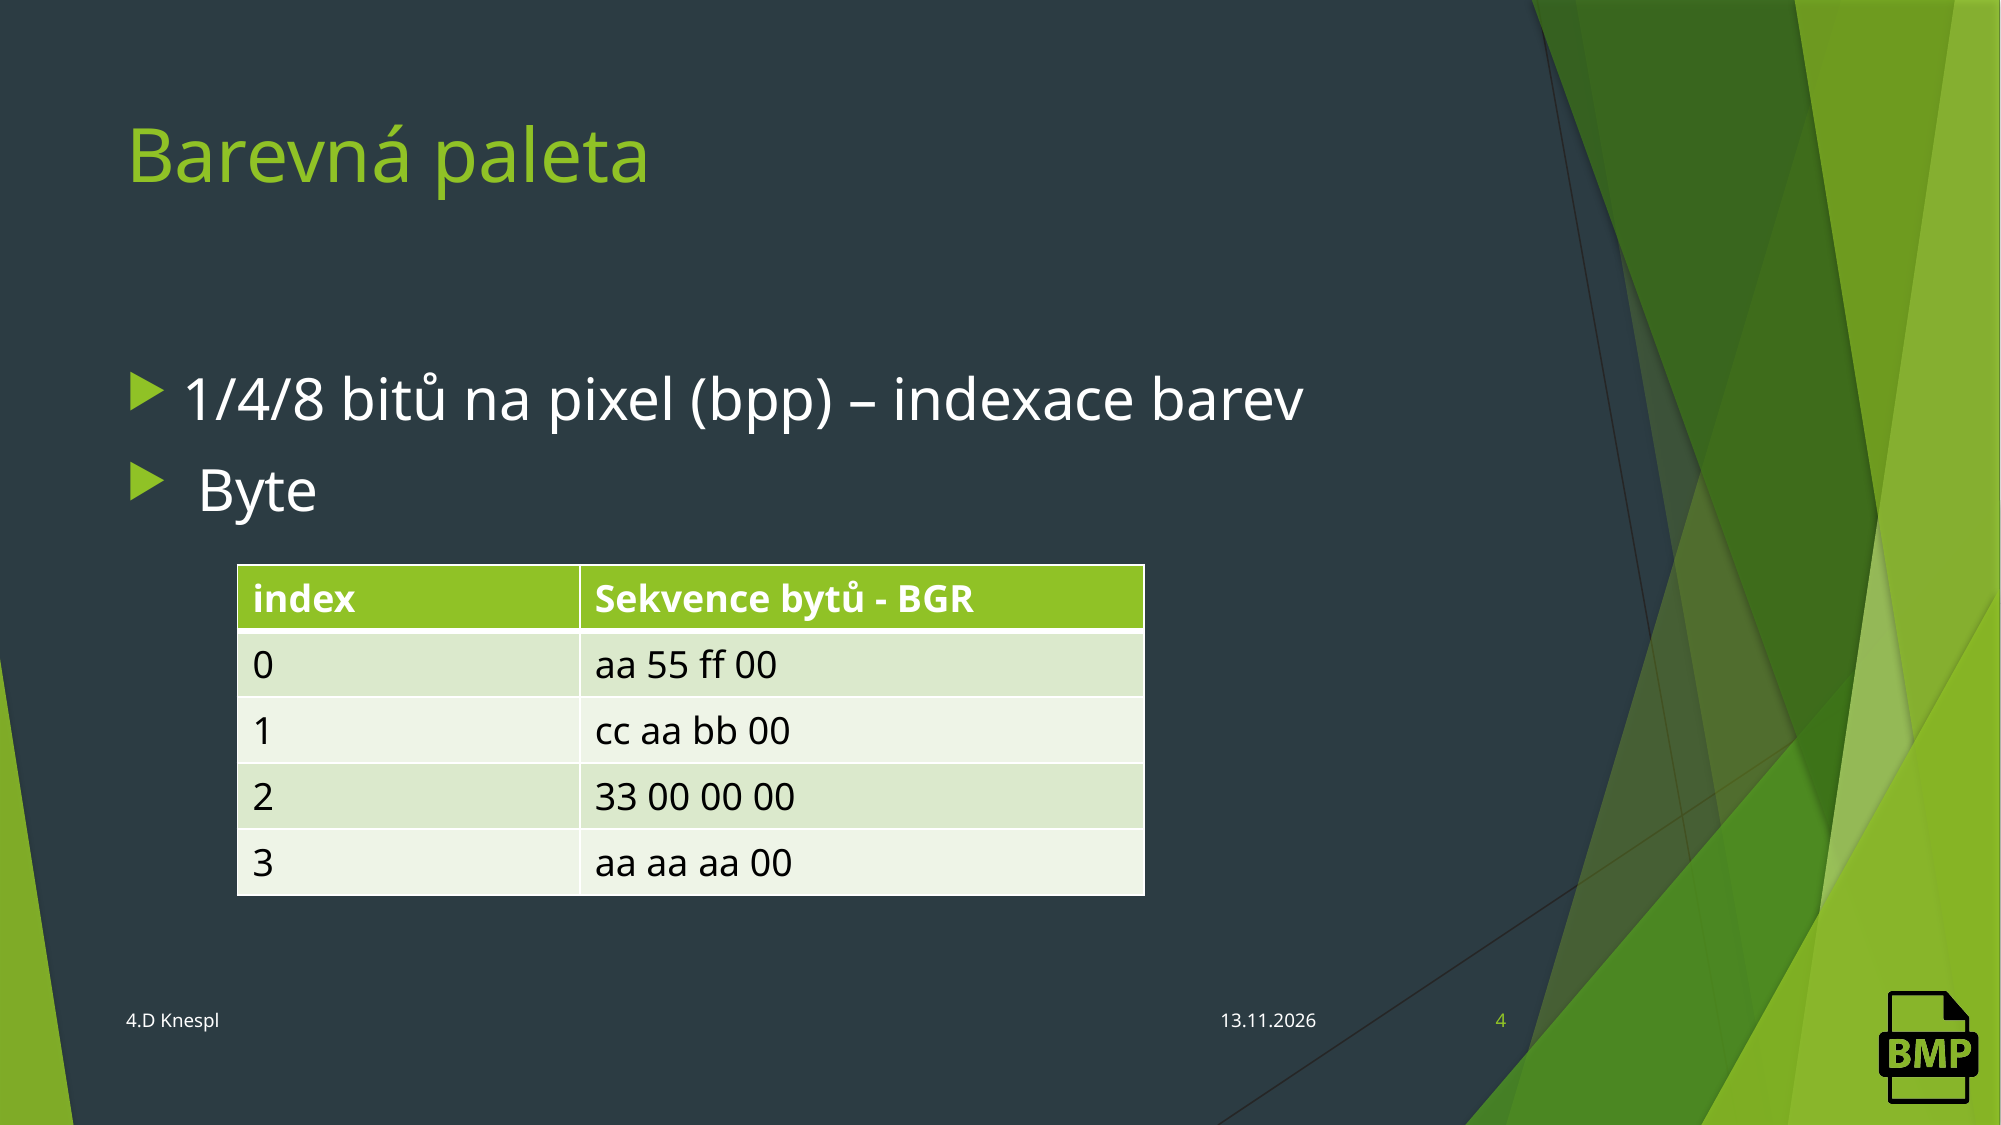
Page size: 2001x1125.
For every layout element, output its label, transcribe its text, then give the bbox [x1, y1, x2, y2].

slide_number 4 [1409, 991, 1522, 1051]
table_cell cc aa bb 00 [581, 698, 1143, 762]
title Barevná paleta [111, 99, 1522, 317]
picture [1872, 991, 1985, 1104]
table_header index [238, 566, 579, 628]
table_cell aa aa aa 00 [581, 830, 1143, 894]
table_cell 0 [238, 634, 579, 696]
table_cell 1 [238, 698, 579, 762]
table_cell 33 00 00 00 [581, 764, 1143, 828]
table_cell aa 55 ff 00 [581, 634, 1143, 696]
table_cell 3 [238, 830, 579, 894]
table_header Sekvence bytů - BGR [581, 566, 1143, 628]
footer 4.D Knespl [111, 991, 1145, 1051]
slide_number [1181, 991, 1332, 1051]
table_cell 2 [238, 764, 579, 828]
